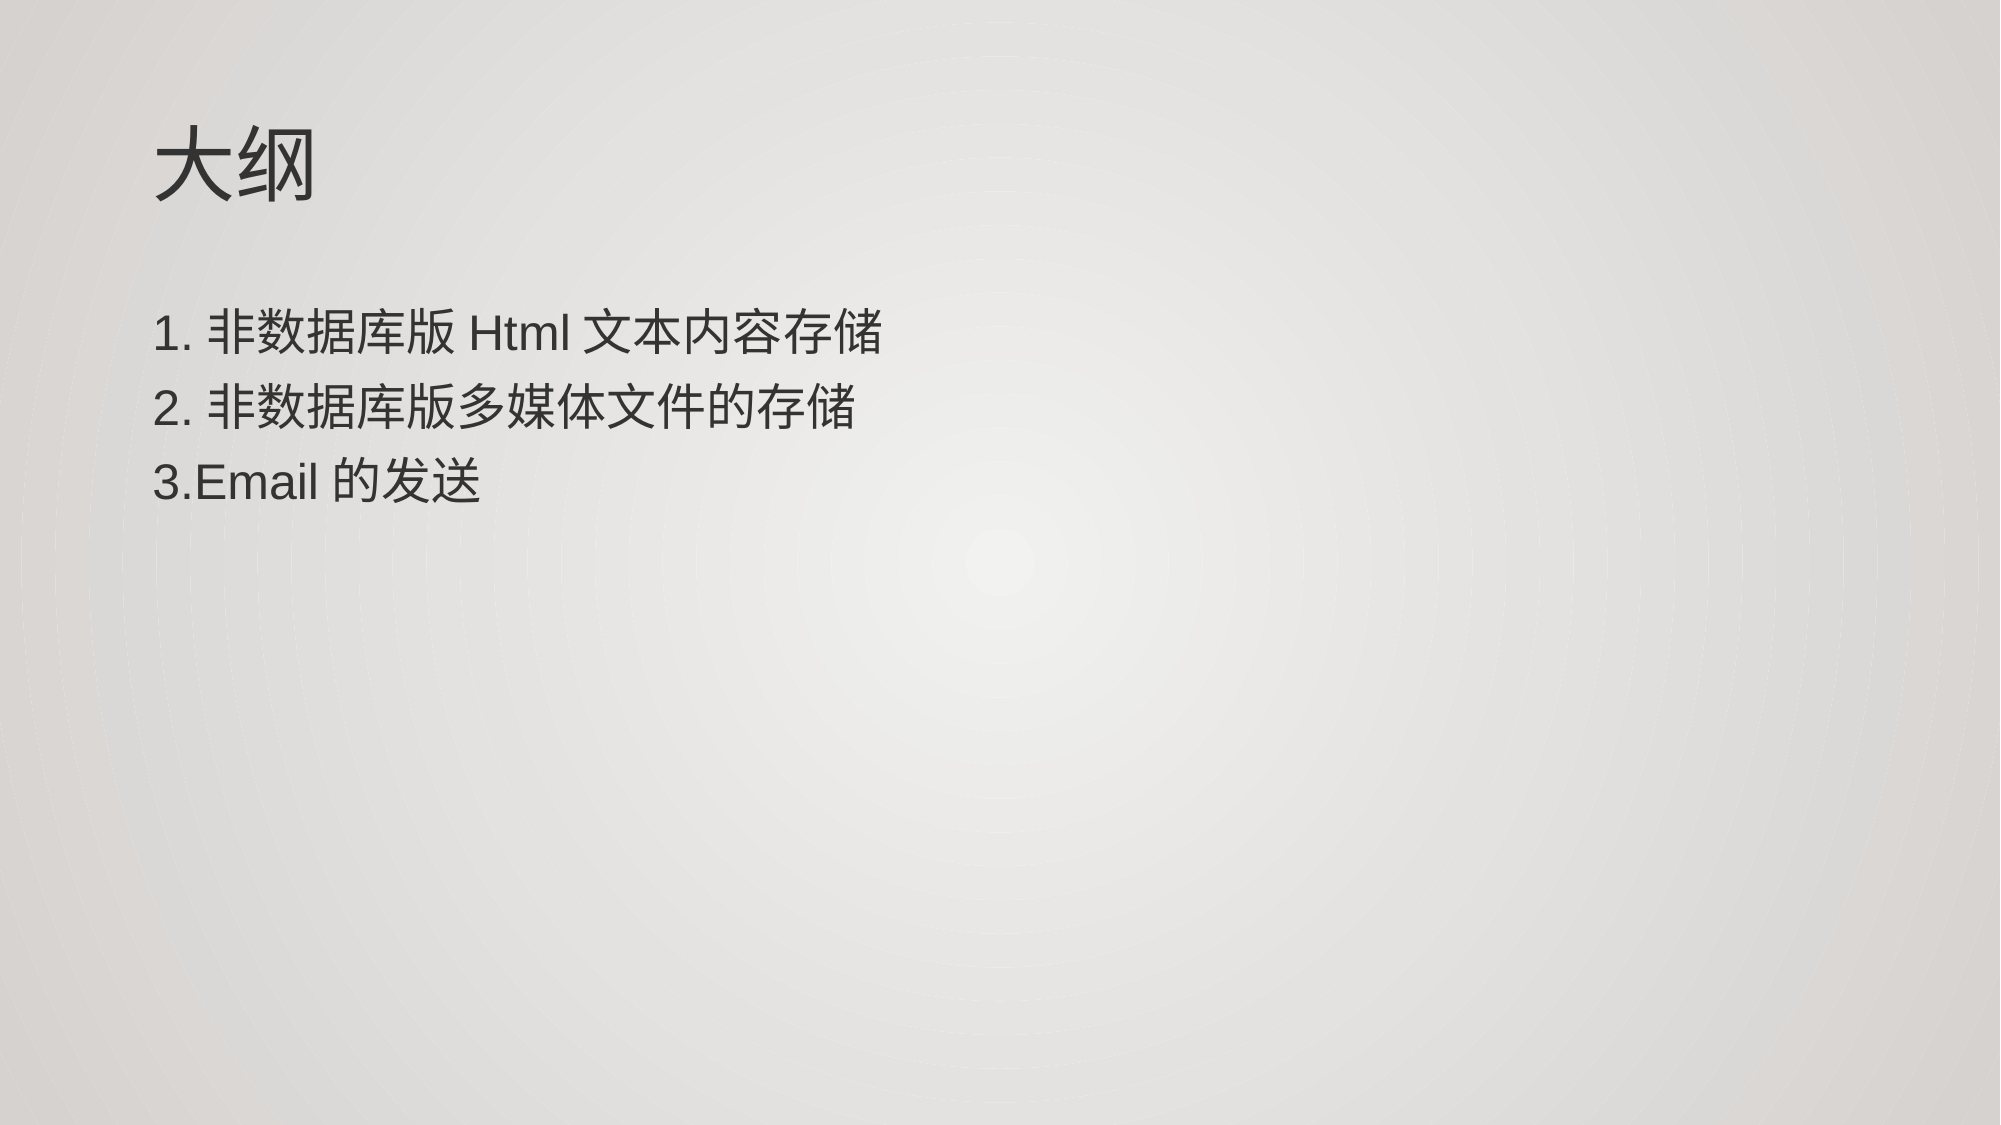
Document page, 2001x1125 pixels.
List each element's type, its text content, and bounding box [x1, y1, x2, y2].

list 1.非数据库版Html文本内容存储 2.非数据库版多媒体文件的存储 3.Email的发送 [137, 299, 1863, 1014]
title 大纲 [137, 59, 1863, 278]
